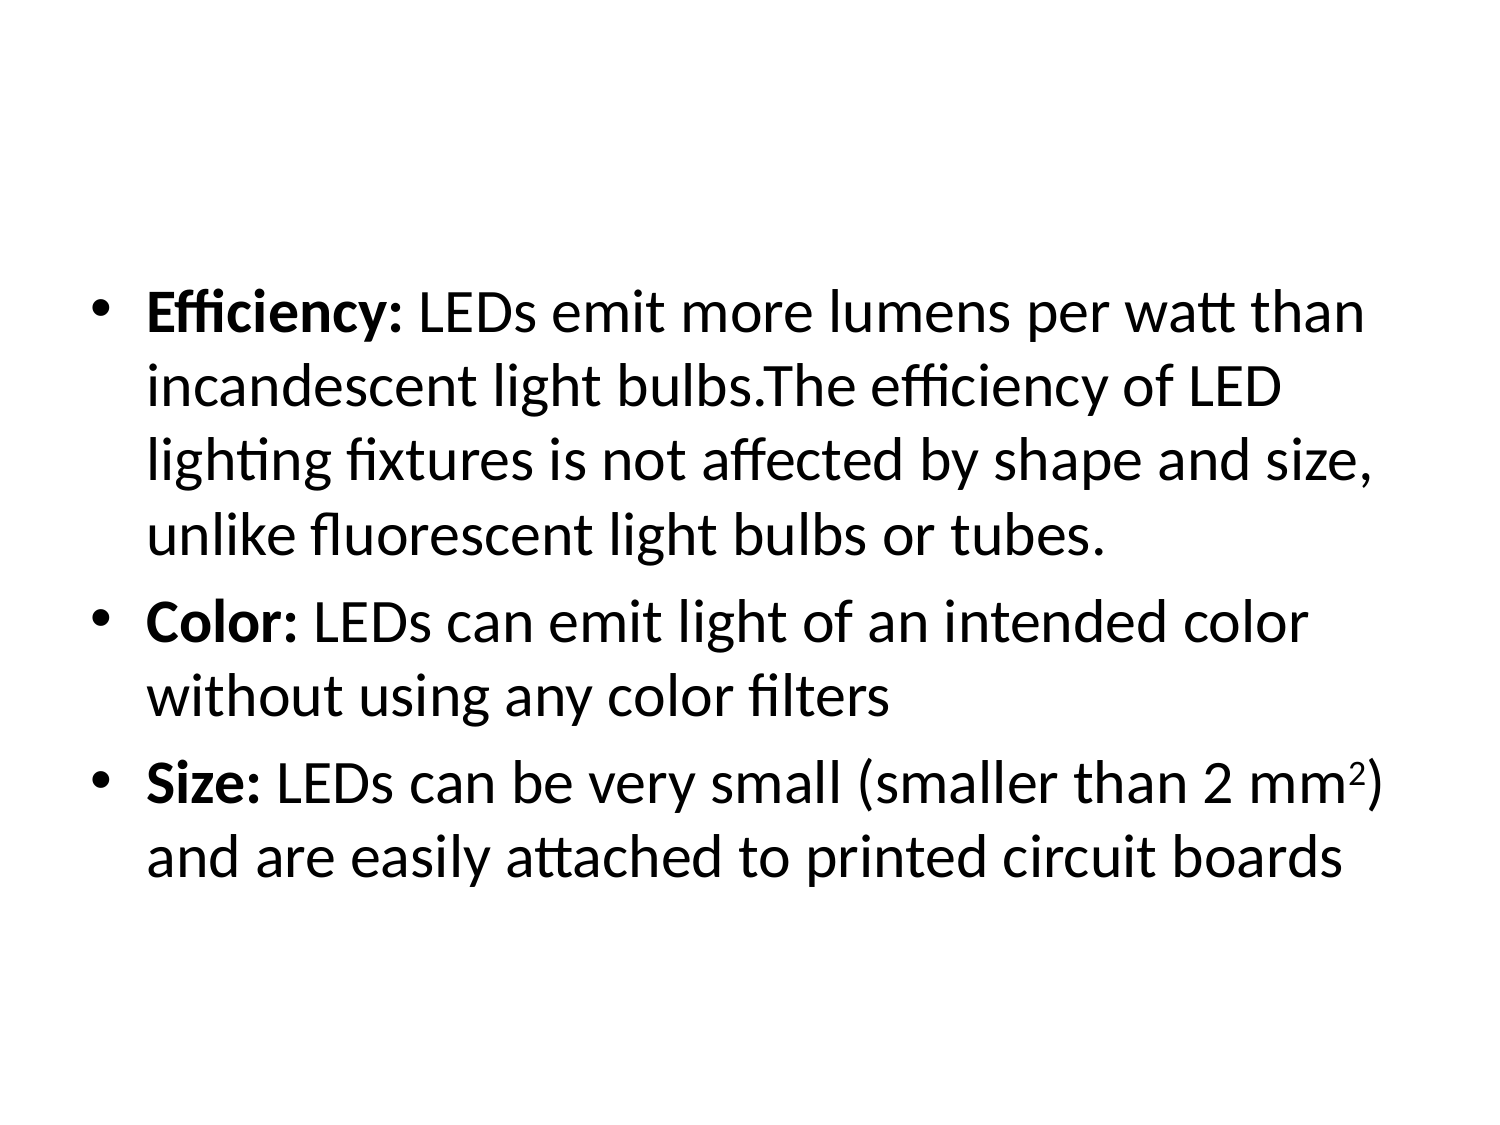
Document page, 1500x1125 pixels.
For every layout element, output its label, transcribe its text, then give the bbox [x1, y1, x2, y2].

list Efficiency: LEDs emit more lumens per watt than incandescent light bulbs.The efficiency of LED lighting fixtures is not affected by shape and size, unlike fluorescent light bulbs or tubes. Color: LEDs can emit light of an intended color without using any color filters Size: LEDs can be very small (smaller than 2 mm2) and are easily attached to printed circuit boards [75, 262, 1425, 1005]
